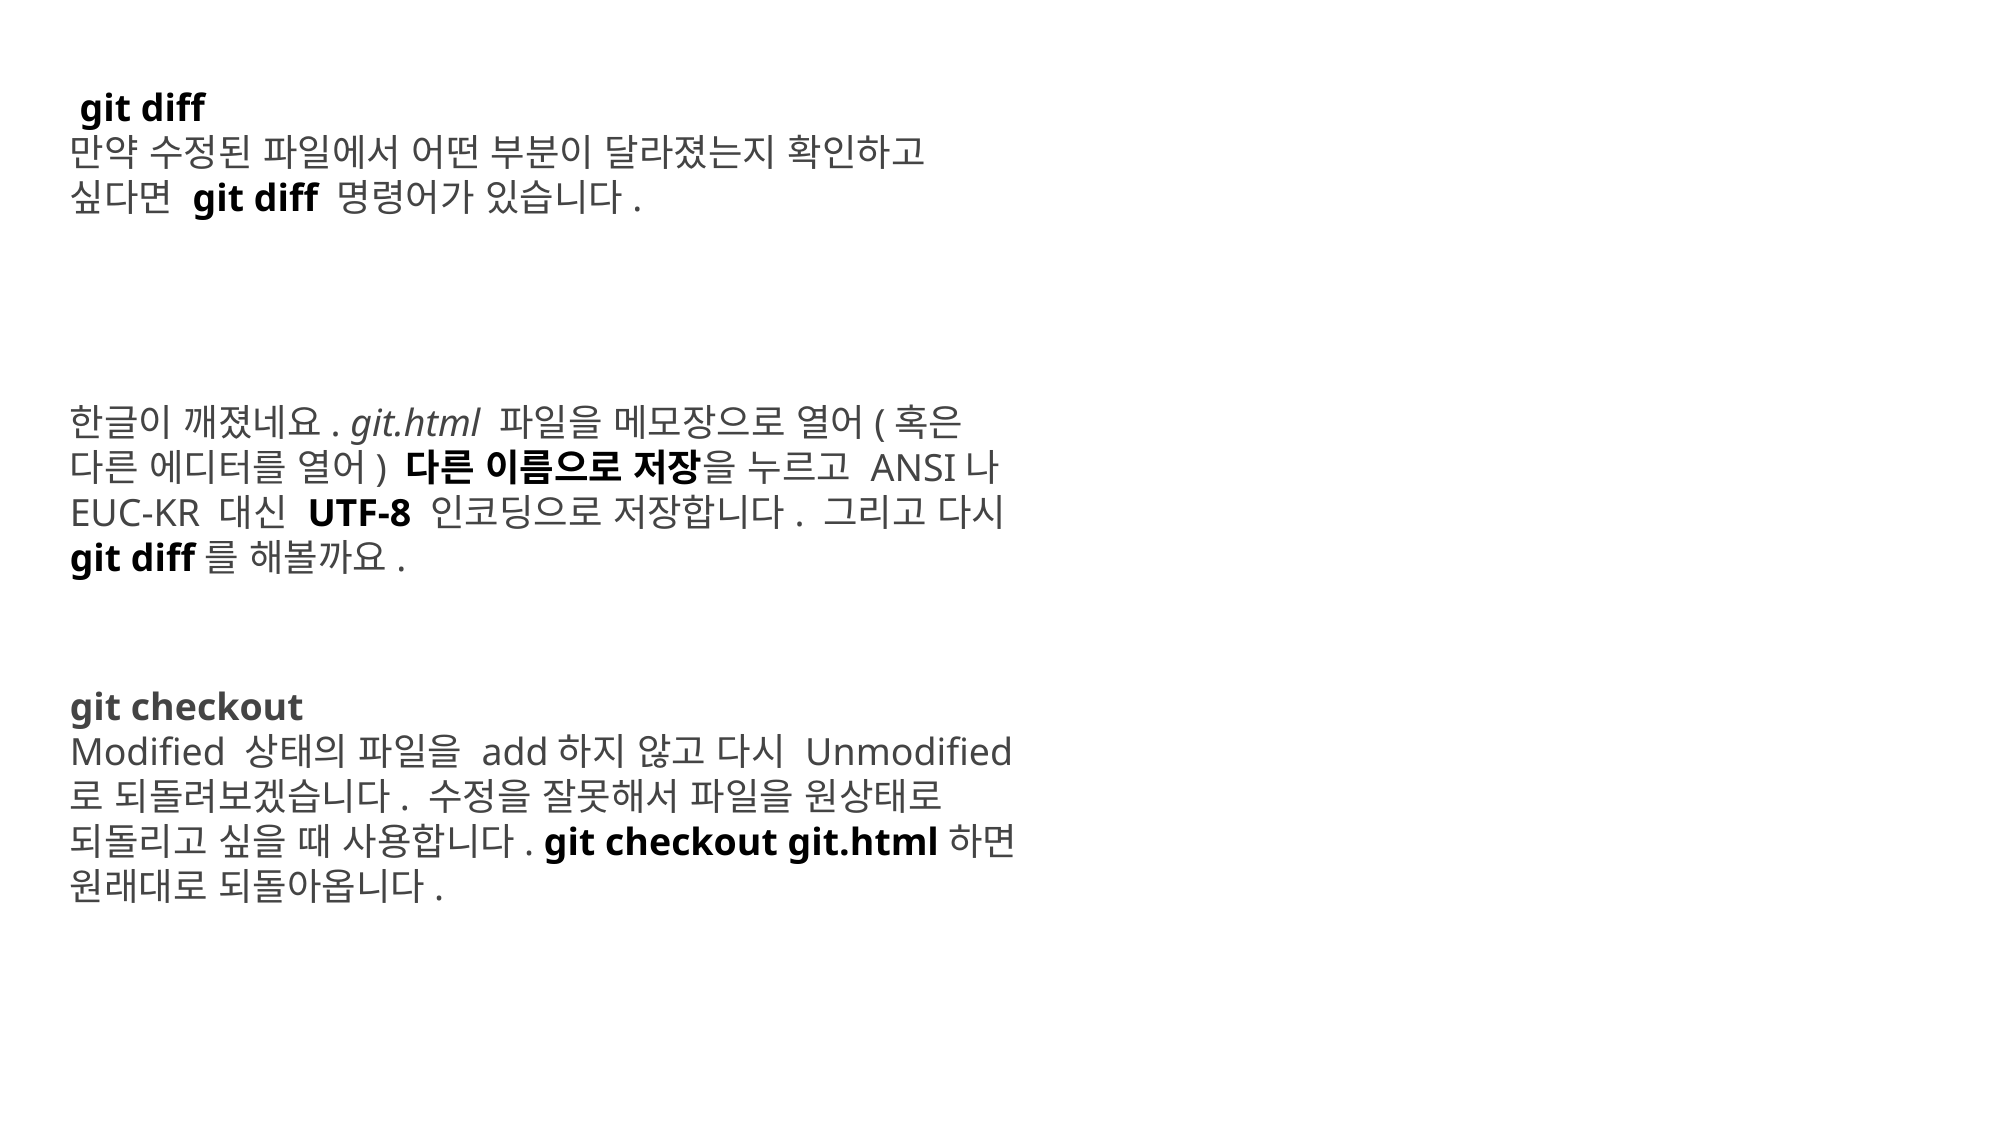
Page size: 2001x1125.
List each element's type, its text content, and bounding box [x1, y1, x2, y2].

text_box git diff 만약 수정된 파일에서 어떤 부분이 달라졌는지 확인하고 싶다면 git diff 명령어가 있습니다. [54, 76, 1055, 227]
text_box git checkout Modified 상태의 파일을 add하지 않고 다시 Unmodified로 되돌려보겠습니다. 수정을 잘못해서 파일을 원상태로 되돌리고 싶을 때 사용합니다. git checkout git.html하면 원래대로 되돌아옵니다. [54, 675, 1055, 916]
text_box 한글이 깨졌네요. git.html 파일을 메모장으로 열어(혹은 다른 에디터를 열어) 다른 이름으로 저장을 누르고 ANSI나 EUC-KR 대신 UTF-8 인코딩으로 저장합니다. 그리고 다시 git diff를 해볼까요. [54, 391, 1055, 587]
